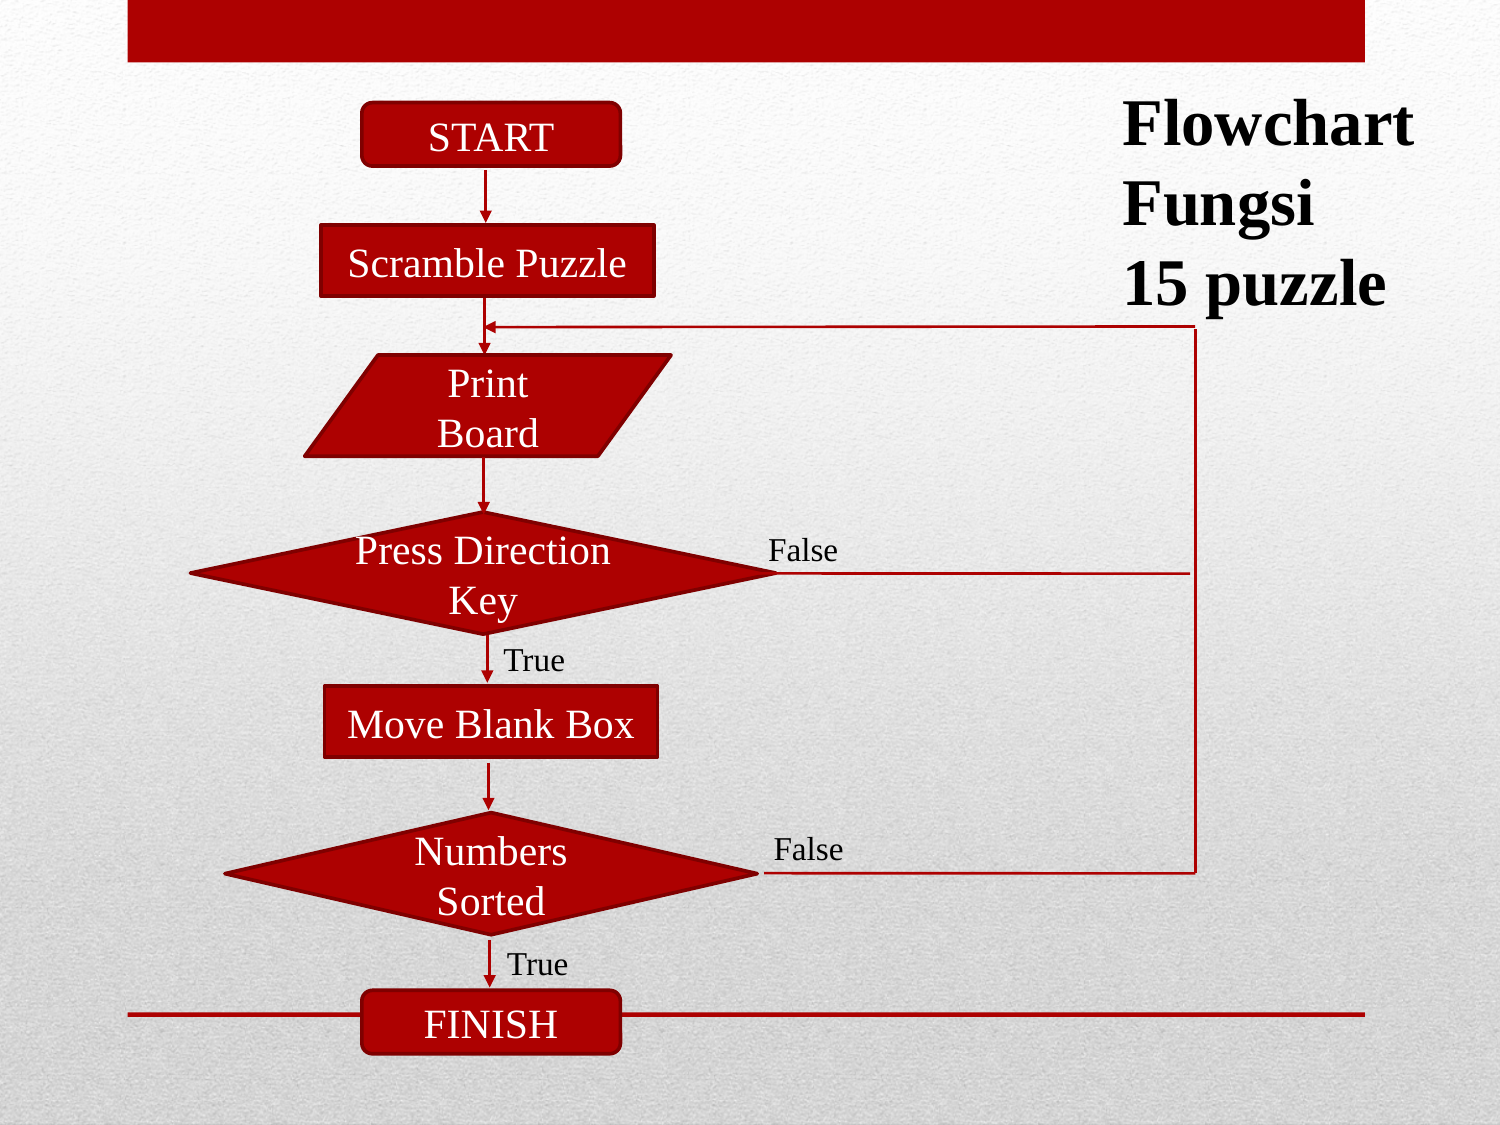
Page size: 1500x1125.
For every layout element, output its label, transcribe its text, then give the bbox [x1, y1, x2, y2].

text_box True [488, 631, 602, 686]
text_box Move Blank Box [323, 684, 659, 759]
text_box False [758, 820, 872, 875]
text_box Press Direction Key [188, 511, 758, 636]
text_box Scramble Puzzle [319, 223, 656, 298]
text_box Print Board [303, 353, 673, 459]
text_box Numbers Sorted [223, 811, 759, 937]
text_box Flowchart Fungsi 15 puzzle [1107, 71, 1470, 327]
text_box FINISH [360, 988, 623, 1056]
text_box False [753, 520, 866, 575]
text_box True [492, 934, 605, 990]
text_box START [360, 100, 623, 168]
